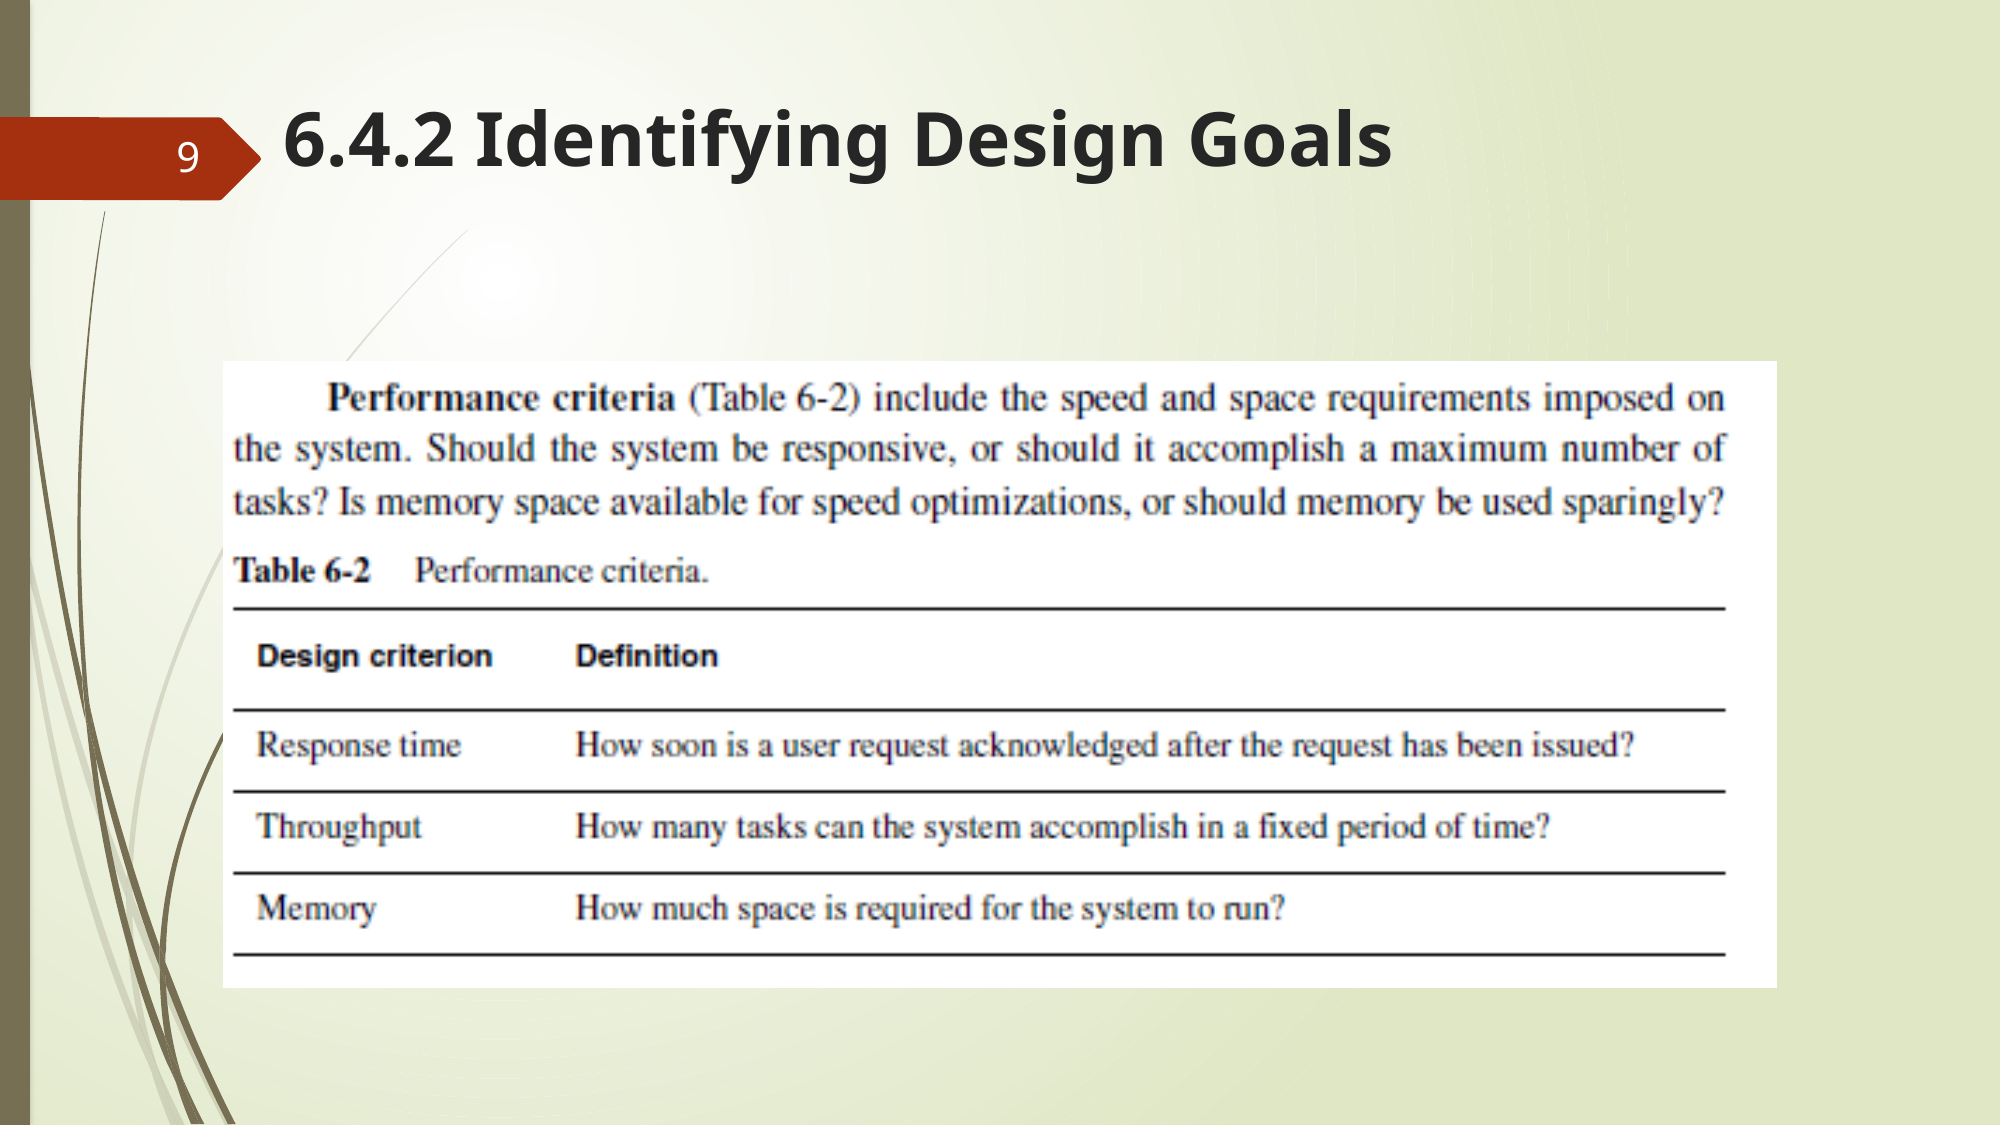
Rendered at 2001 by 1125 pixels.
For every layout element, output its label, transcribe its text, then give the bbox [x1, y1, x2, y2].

title 6.4.2 Identifying Design Goals [269, 84, 1731, 295]
slide_number 9 [87, 129, 216, 190]
picture [223, 361, 1777, 989]
